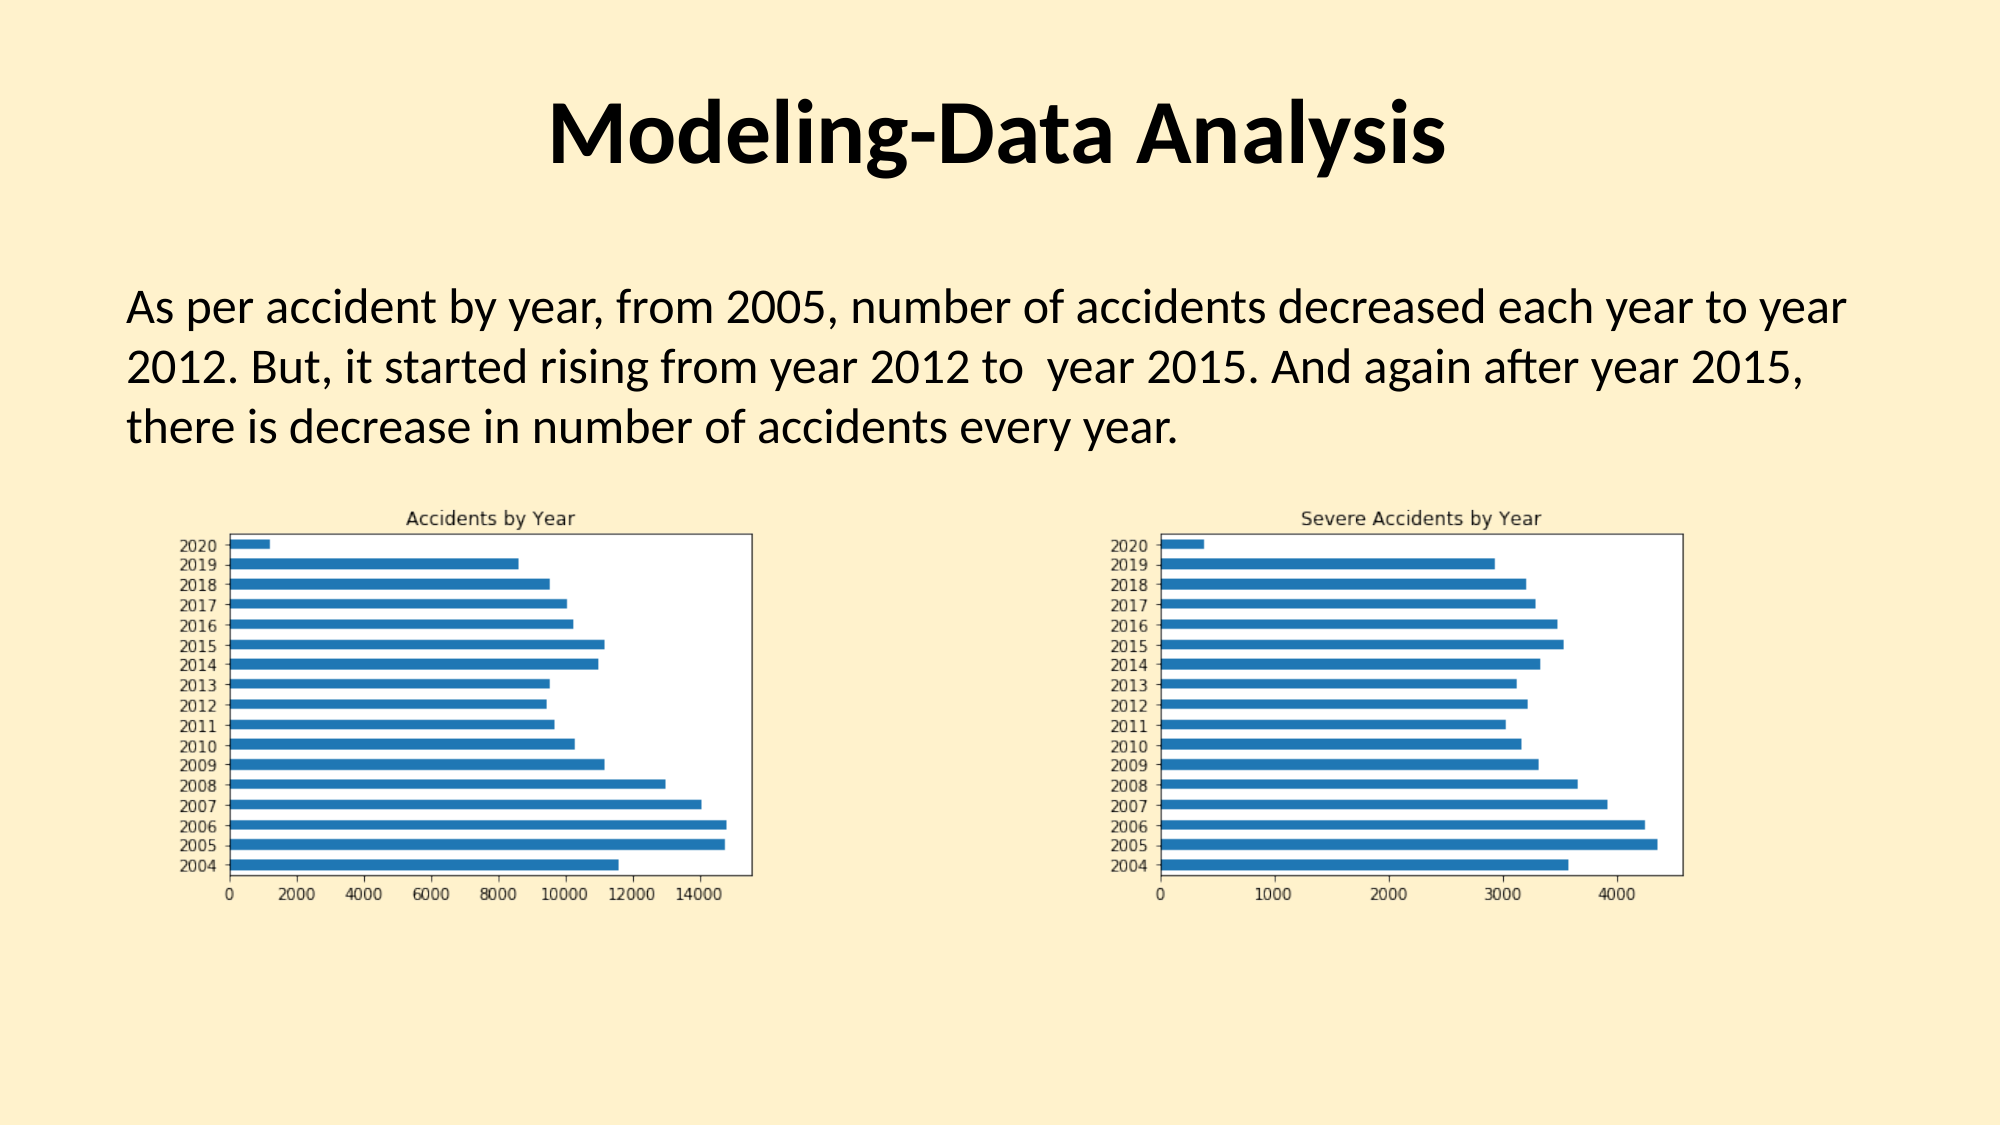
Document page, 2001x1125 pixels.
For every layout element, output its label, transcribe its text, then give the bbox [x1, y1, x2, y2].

picture [1098, 499, 1700, 913]
text_box Modeling-Data Analysis [0, 64, 1998, 189]
picture [167, 499, 769, 913]
text_box As per accident by year, from 2005, number of accidents decreased each year to year 2012. But, it started rising from year 2012 to year 2015. And again after year 2015, there is decrease in number of accidents every year. [111, 266, 1889, 462]
